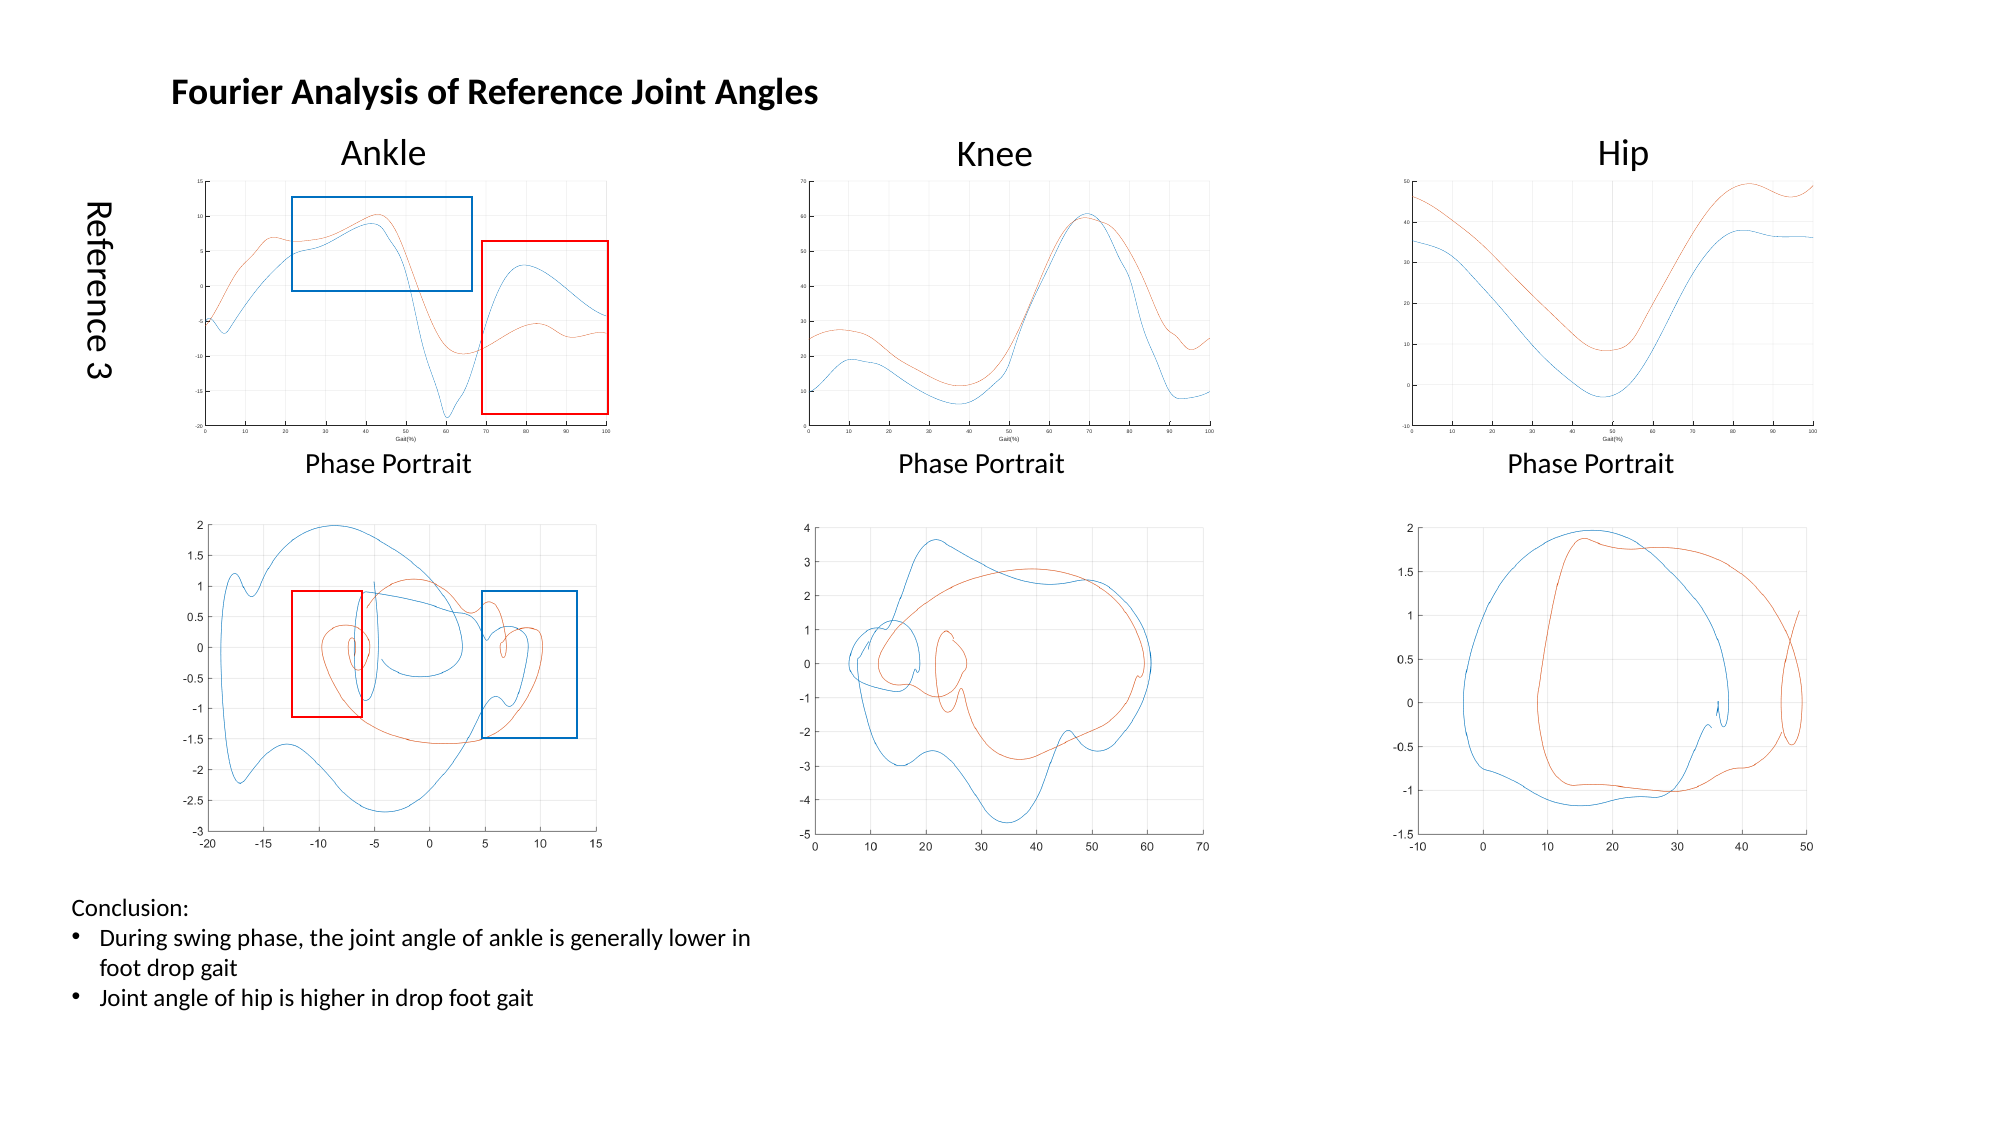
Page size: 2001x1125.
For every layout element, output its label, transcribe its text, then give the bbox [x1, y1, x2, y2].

text_box Phase Portrait [1492, 459, 1846, 487]
text_box Conclusion: During swing phase, the joint angle of ankle is generally lower in foot drop gait Joint angle of hip is higher in drop foot gait [56, 883, 787, 1049]
text_box Knee [942, 121, 1227, 158]
text_box Ankle [326, 120, 611, 158]
text_box Fourier Analysis of Reference Joint Angles [156, 59, 1181, 120]
picture [749, 499, 1250, 875]
picture [741, 158, 1259, 459]
picture [1353, 499, 1854, 875]
picture [1344, 158, 1862, 459]
text_box Hip [1583, 120, 1868, 181]
picture [142, 496, 644, 872]
text_box Phase Portrait [883, 459, 1237, 487]
text_box Reference 3 [56, 185, 133, 440]
text_box Phase Portrait [290, 459, 643, 487]
picture [138, 158, 656, 459]
